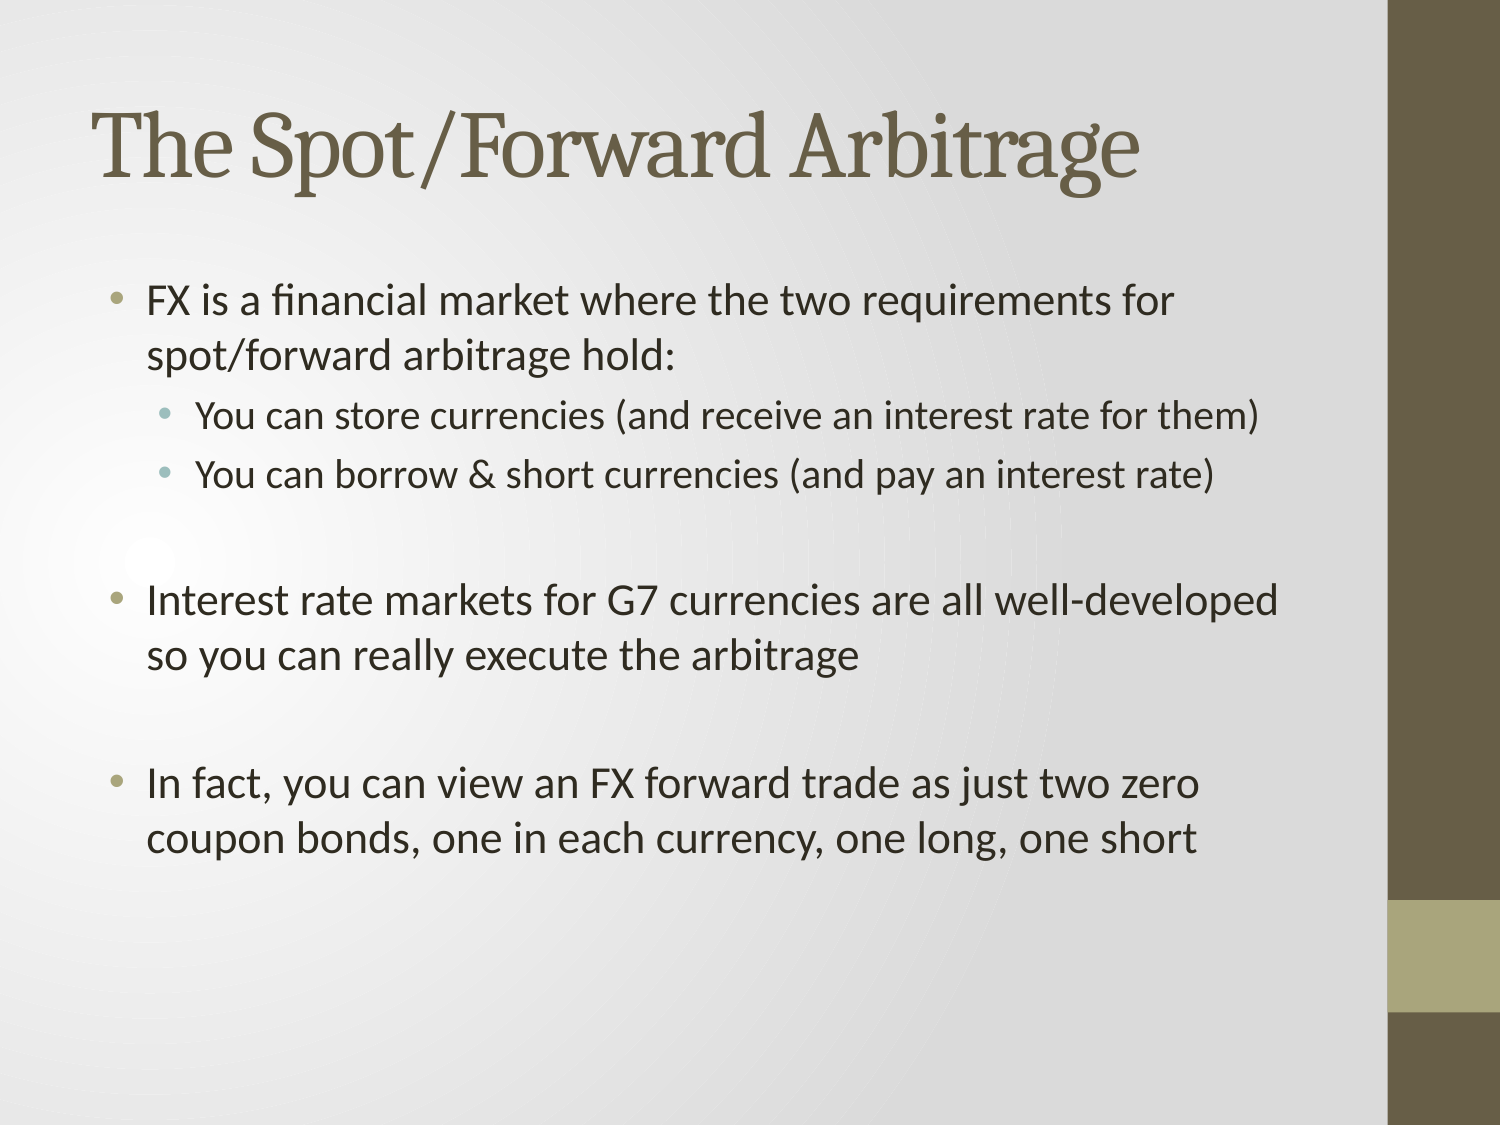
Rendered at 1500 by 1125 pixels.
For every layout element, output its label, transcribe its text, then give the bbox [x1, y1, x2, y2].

list FX is a financial market where the two requirements for spot/forward arbitrage hold: You can store currencies (and receive an interest rate for them) You can borrow & short currencies (and pay an interest rate) Interest rate markets for G7 currencies are all well-developed so you can really execute the arbitrage In fact, you can view an FX forward trade as just two zero coupon bonds, one in each currency, one long, one short [75, 262, 1325, 1050]
title The Spot/Forward Arbitrage [75, 45, 1325, 233]
